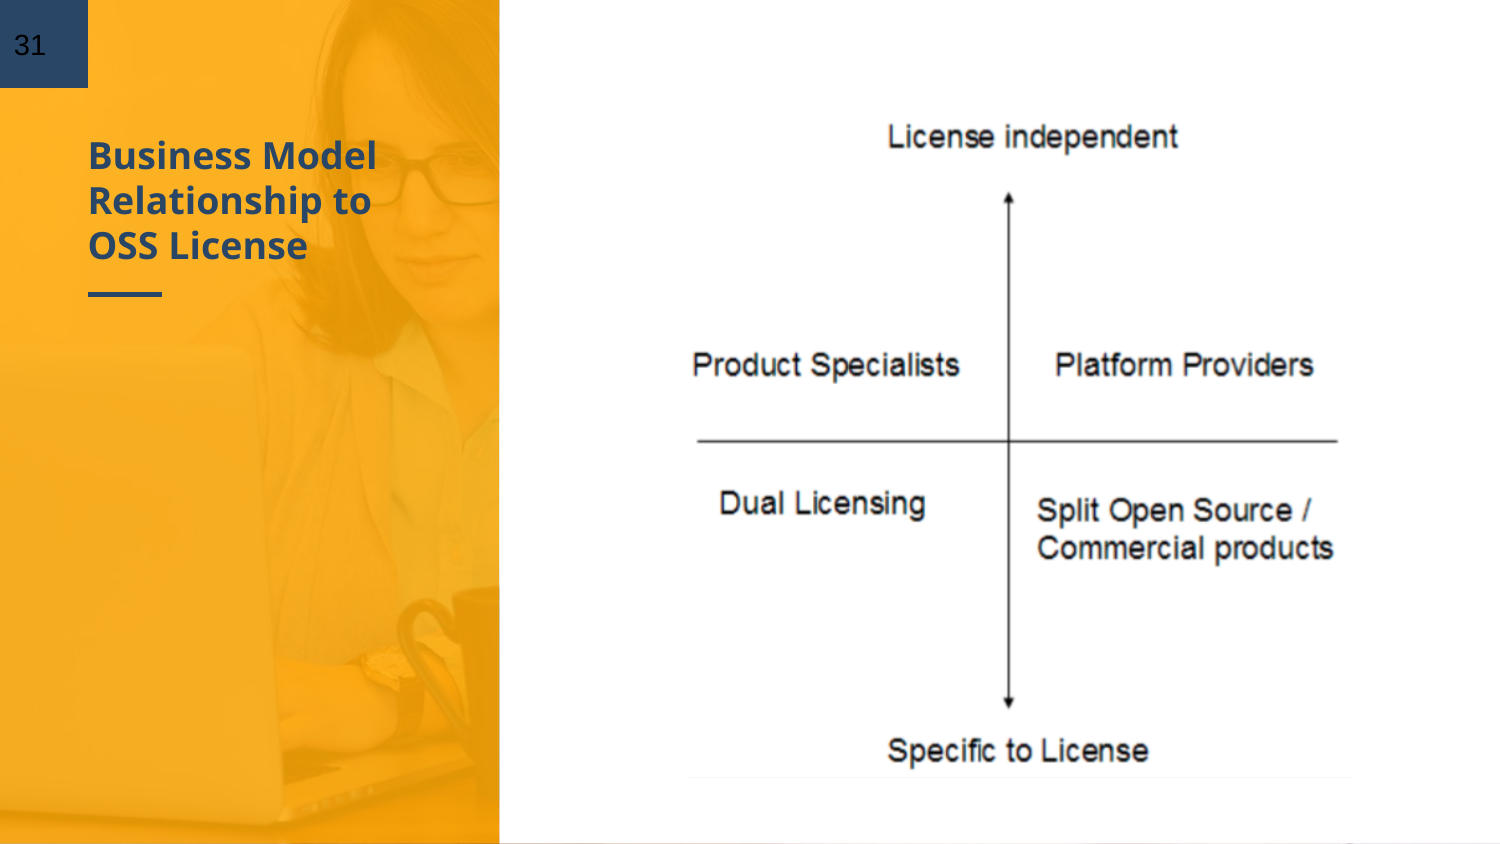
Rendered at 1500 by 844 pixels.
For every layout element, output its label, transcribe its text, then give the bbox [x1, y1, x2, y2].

title Business Model Relationship to OSS License [72, 171, 537, 283]
picture [688, 107, 1352, 778]
slide_number 31 [0, 0, 89, 88]
